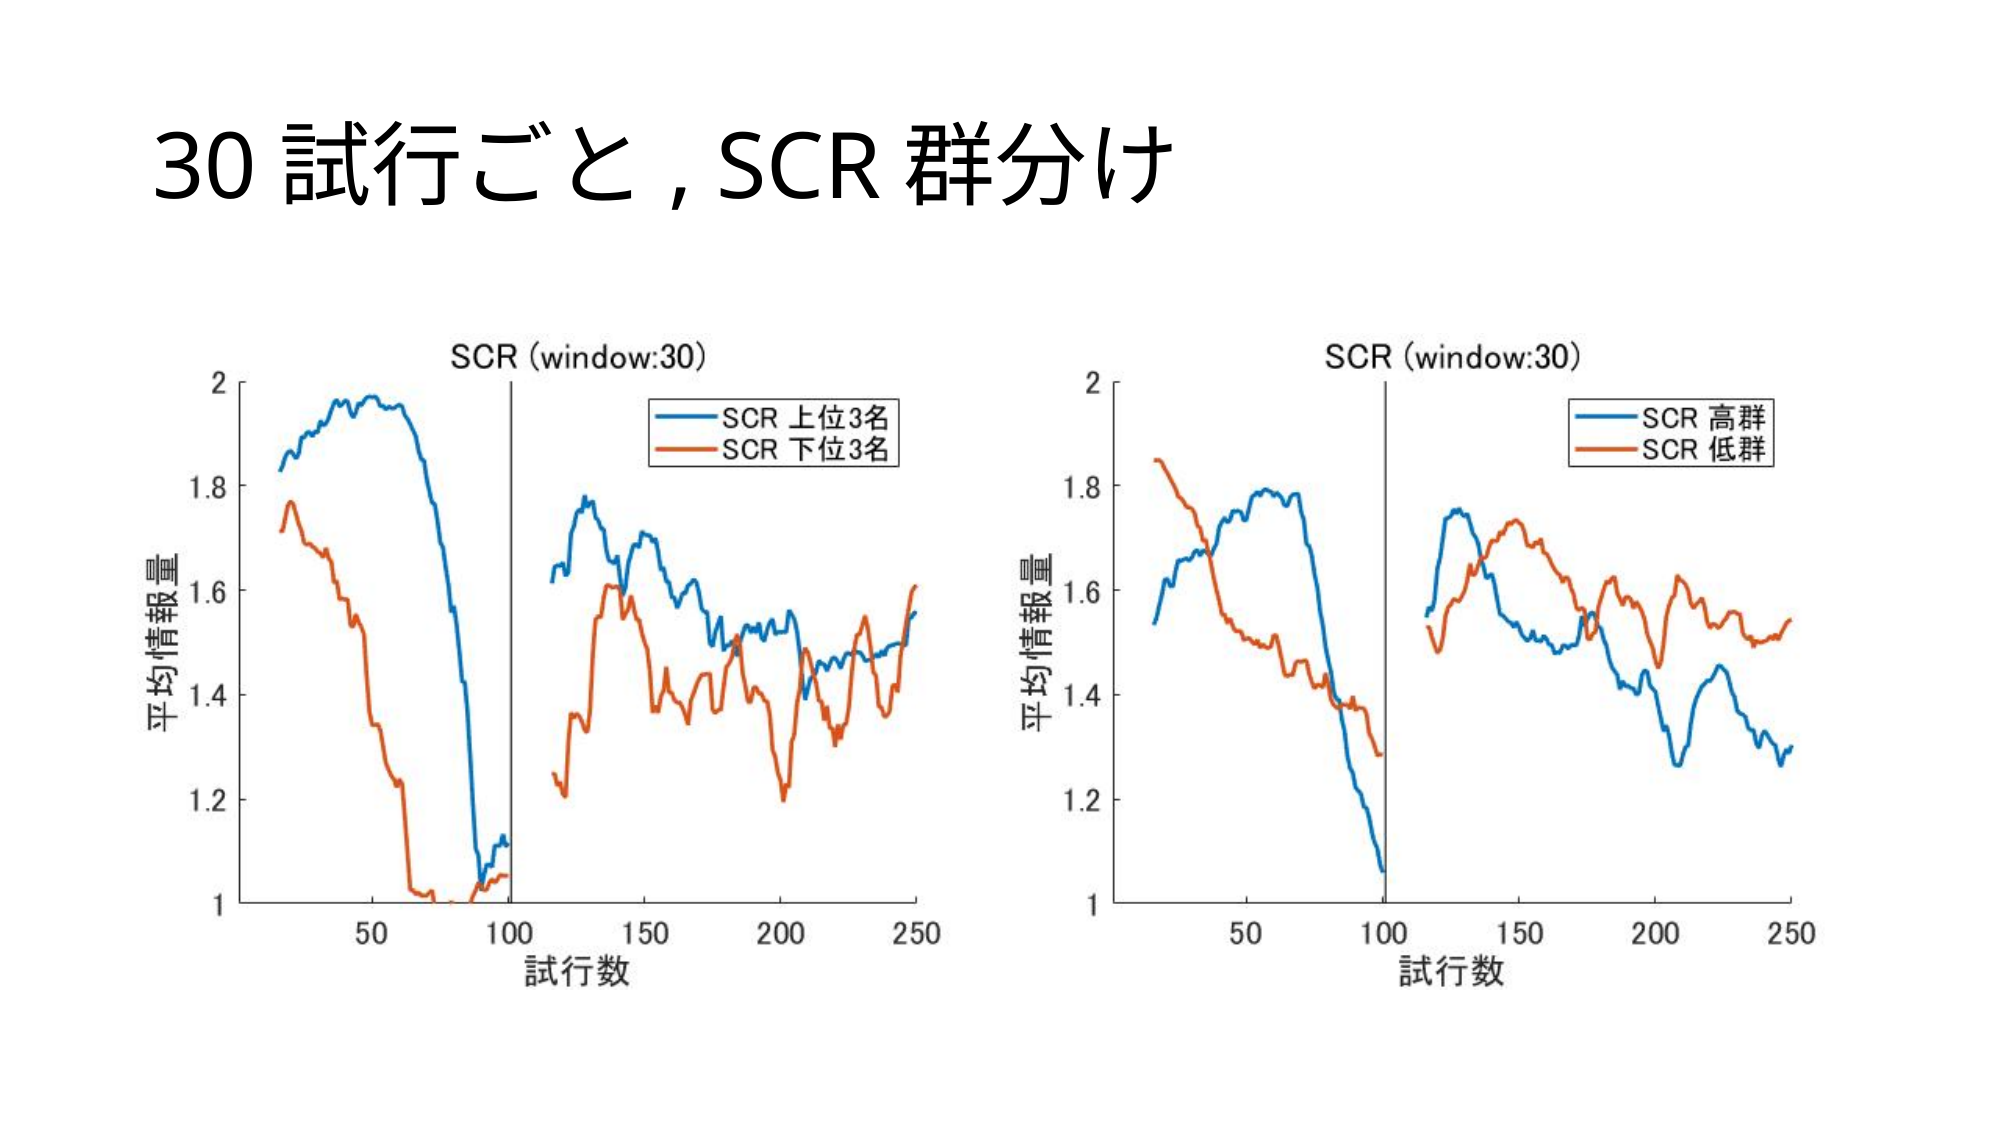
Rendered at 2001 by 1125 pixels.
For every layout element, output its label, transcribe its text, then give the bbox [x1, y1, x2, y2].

picture [124, 333, 1875, 990]
title 30試行ごと, SCR群分け [137, 59, 1863, 278]
